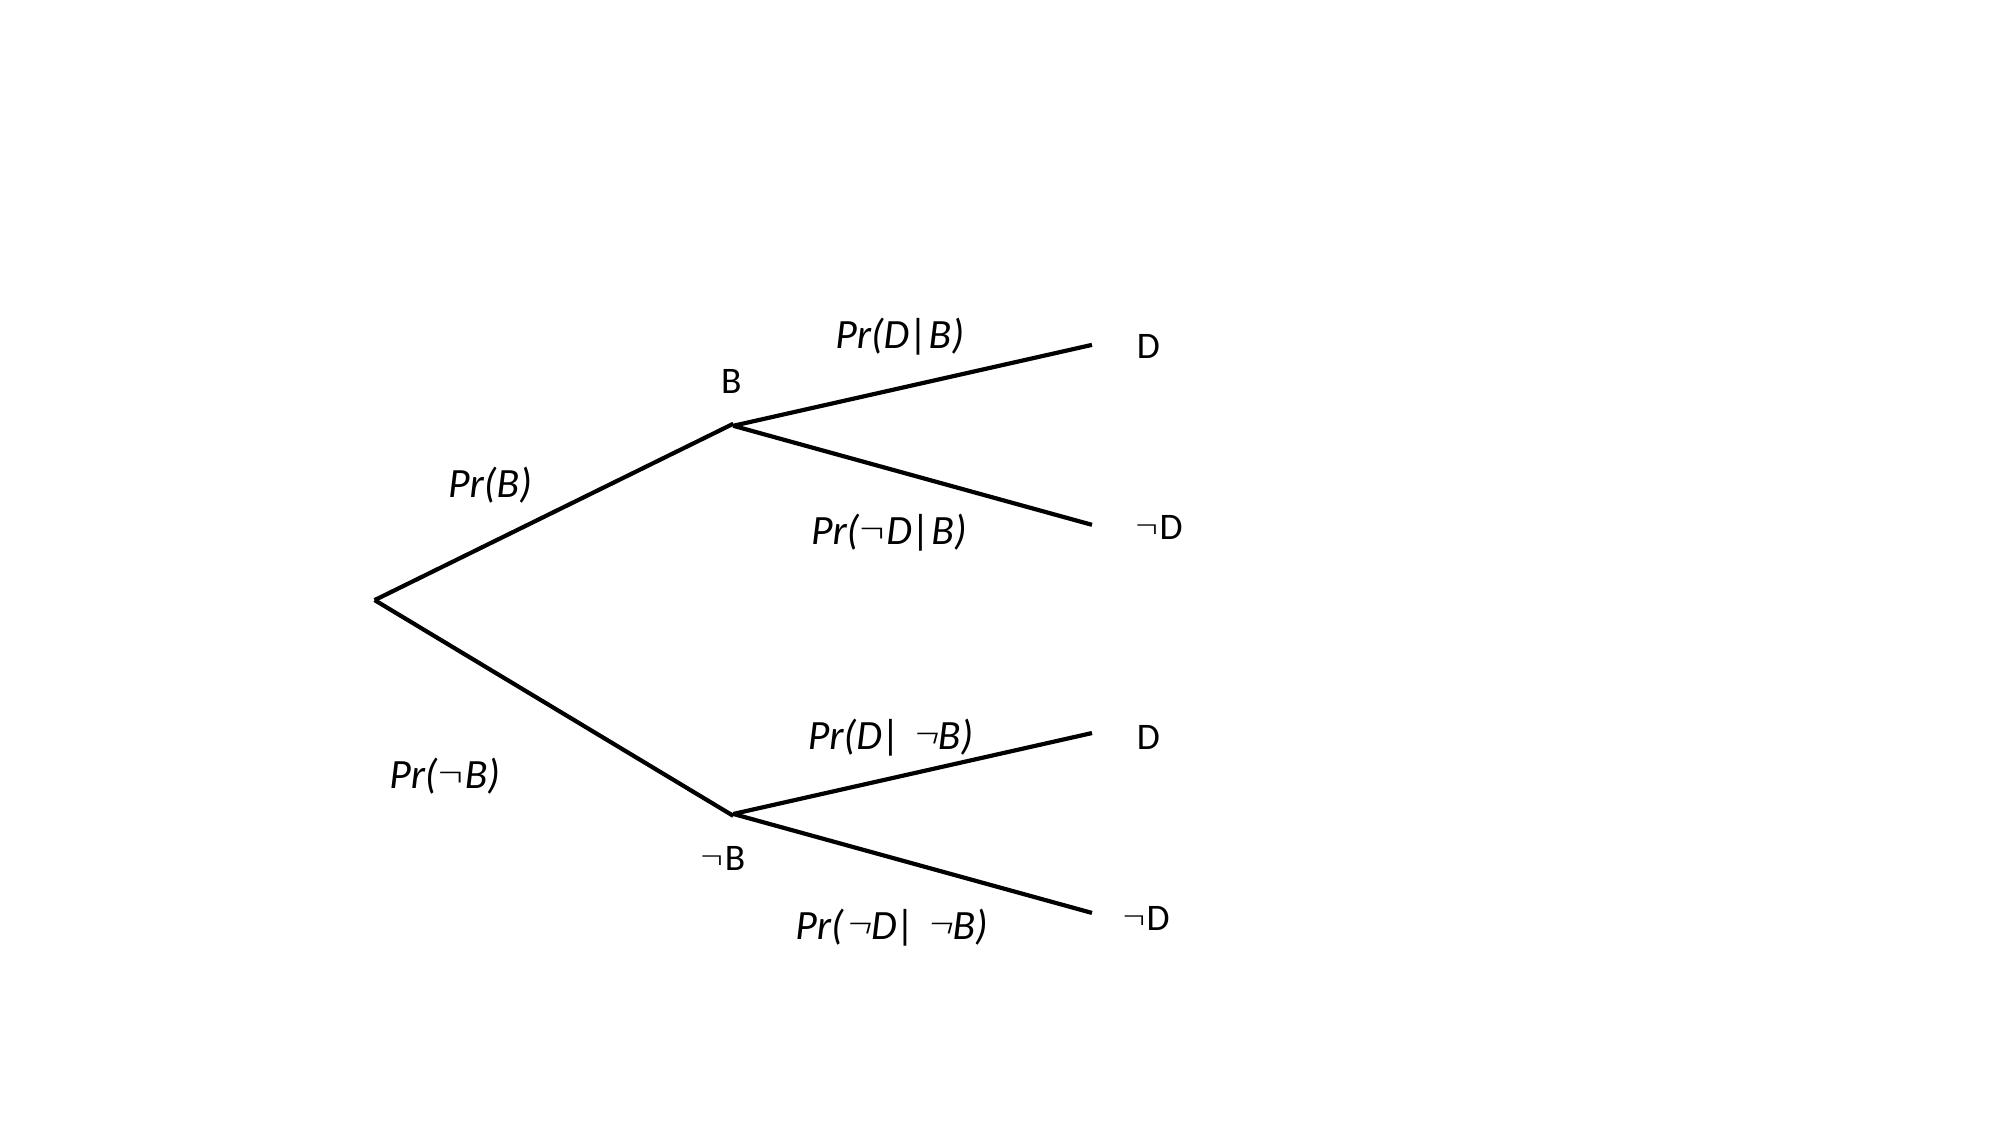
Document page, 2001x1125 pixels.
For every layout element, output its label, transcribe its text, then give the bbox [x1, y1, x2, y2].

text_box D [1122, 705, 1627, 765]
text_box D [1122, 313, 1627, 374]
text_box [733, 733, 1092, 913]
text_box D [1107, 885, 1613, 946]
text_box Pr(D| B) [793, 700, 1016, 733]
text_box B [685, 826, 733, 886]
text_box Pr(D|B) [820, 299, 988, 344]
text_box B [706, 348, 733, 408]
text_box D [1120, 494, 1626, 555]
text_box Pr(D| B) [772, 913, 1012, 956]
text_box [733, 344, 1092, 525]
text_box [374, 423, 734, 816]
text_box Pr(D|B) [784, 525, 994, 561]
